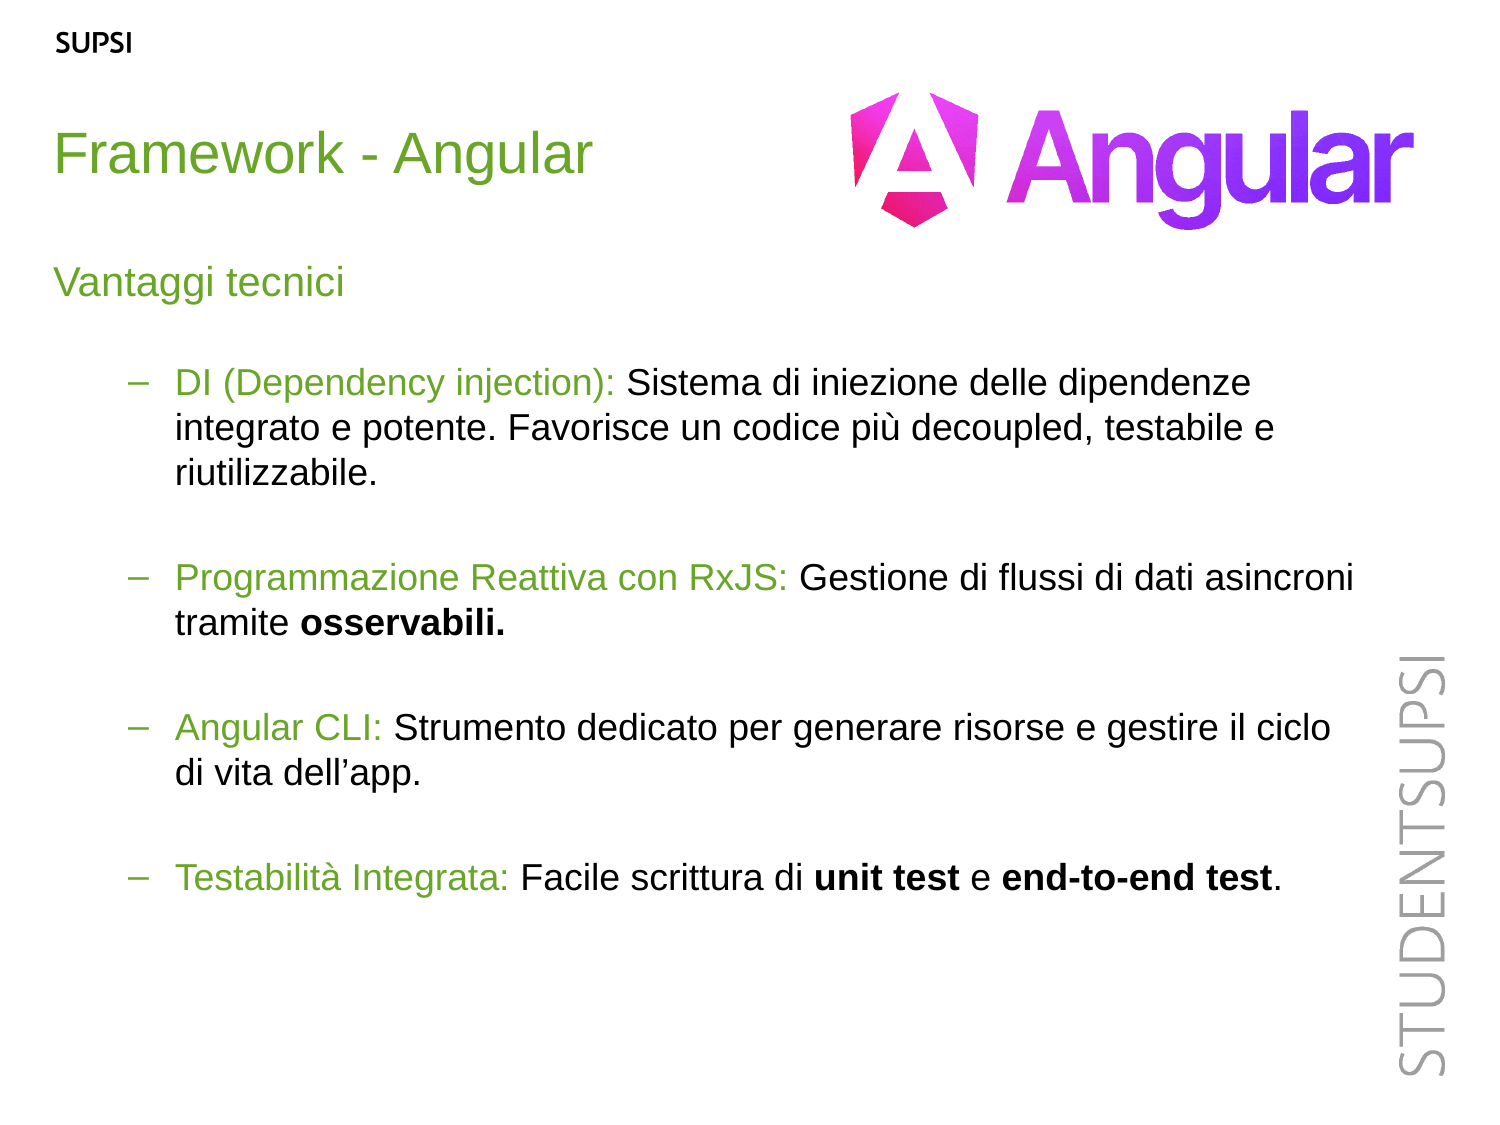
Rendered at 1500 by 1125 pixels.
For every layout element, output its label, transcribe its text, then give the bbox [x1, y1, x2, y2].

picture [832, 67, 1433, 255]
picture [1399, 657, 1445, 1076]
picture [56, 30, 134, 53]
list Framework - Angular [53, 115, 1341, 268]
list Vantaggi tecnici DI (Dependency injection): Sistema di iniezione delle dipendenze integrato e potente. Favorisce un codice più decoupled, testabile e riutilizzabile. Programmazione Reattiva con RxJS: Gestione di flussi di dati asincroni tramite osservabili. Angular CLI: Strumento dedicato per generare risorse e gestire il ciclo di vita dell’app. Testabilità Integrata: Facile scrittura di unit test e end-to-end test. [53, 263, 1365, 1027]
